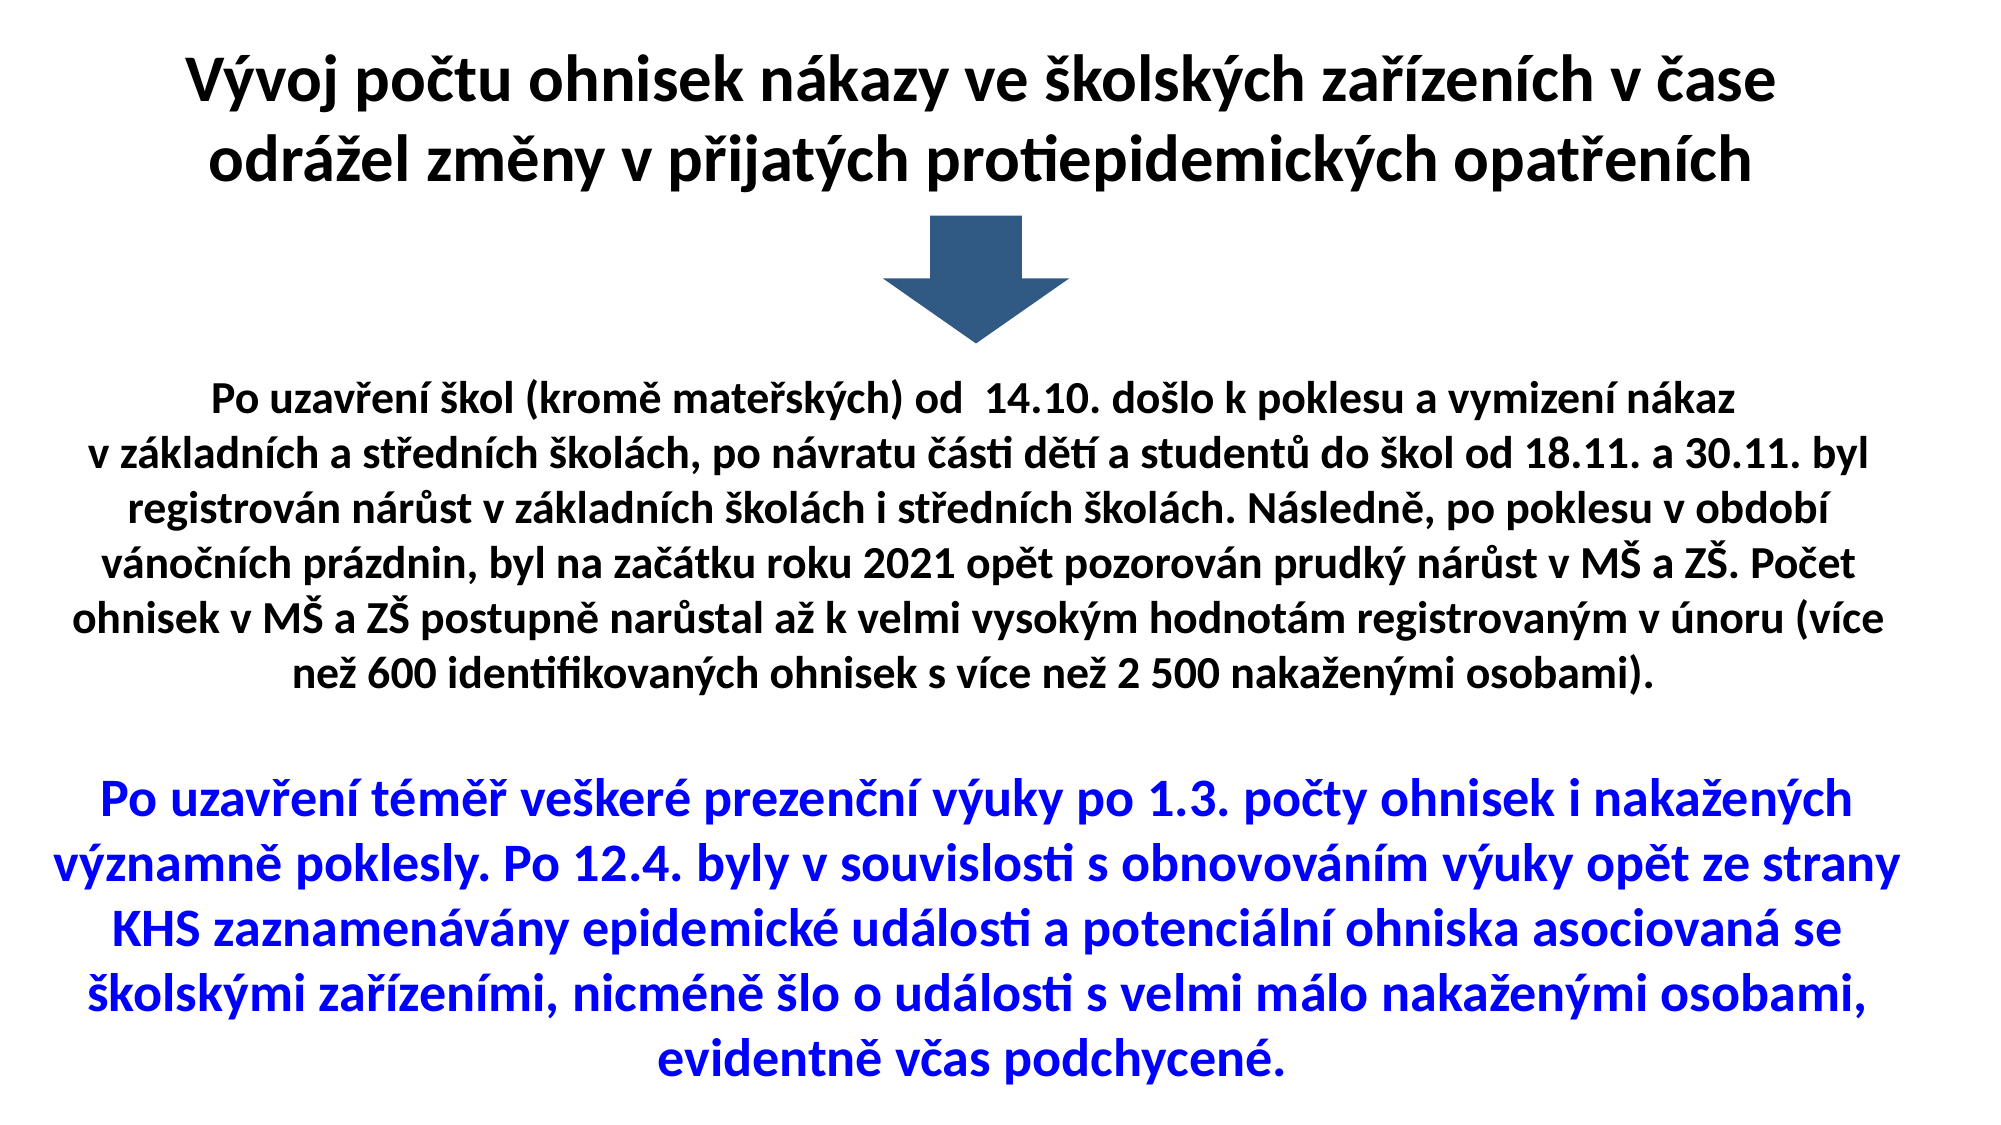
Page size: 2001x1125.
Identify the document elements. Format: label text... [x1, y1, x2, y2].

text_box Po uzavření škol (kromě mateřských) od 14.10. došlo k poklesu a vymizení nákaz v základních a středních školách, po návratu části dětí a studentů do škol od 18.11. a 30.11. byl registrován nárůst v základních školách i středních školách. Následně, po poklesu v období vánočních prázdnin, byl na začátku roku 2021 opět pozorován prudký nárůst v MŠ a ZŠ. Počet ohnisek v MŠ a ZŠ postupně narůstal až k velmi vysokým hodnotám registrovaným v únoru (více než 600 identifikovaných ohnisek s více než 2 500 nakaženými osobami). Po uzavření téměř veškeré prezenční výuky po 1.3. počty ohnisek i nakažených významně poklesly. Po 12.4. byly v souvislosti s obnovováním výuky opět ze strany KHS zaznamenávány epidemické události a potenciální ohniska asociovaná se školskými zařízeními, nicméně šlo o události s velmi málo nakaženými osobami, evidentně včas podchycené. [21, 359, 1937, 1095]
text_box [882, 215, 1070, 344]
text_box Vývoj počtu ohnisek nákazy ve školských zařízeních v čase odrážel změny v přijatých protiepidemických opatřeních [74, 27, 1890, 203]
